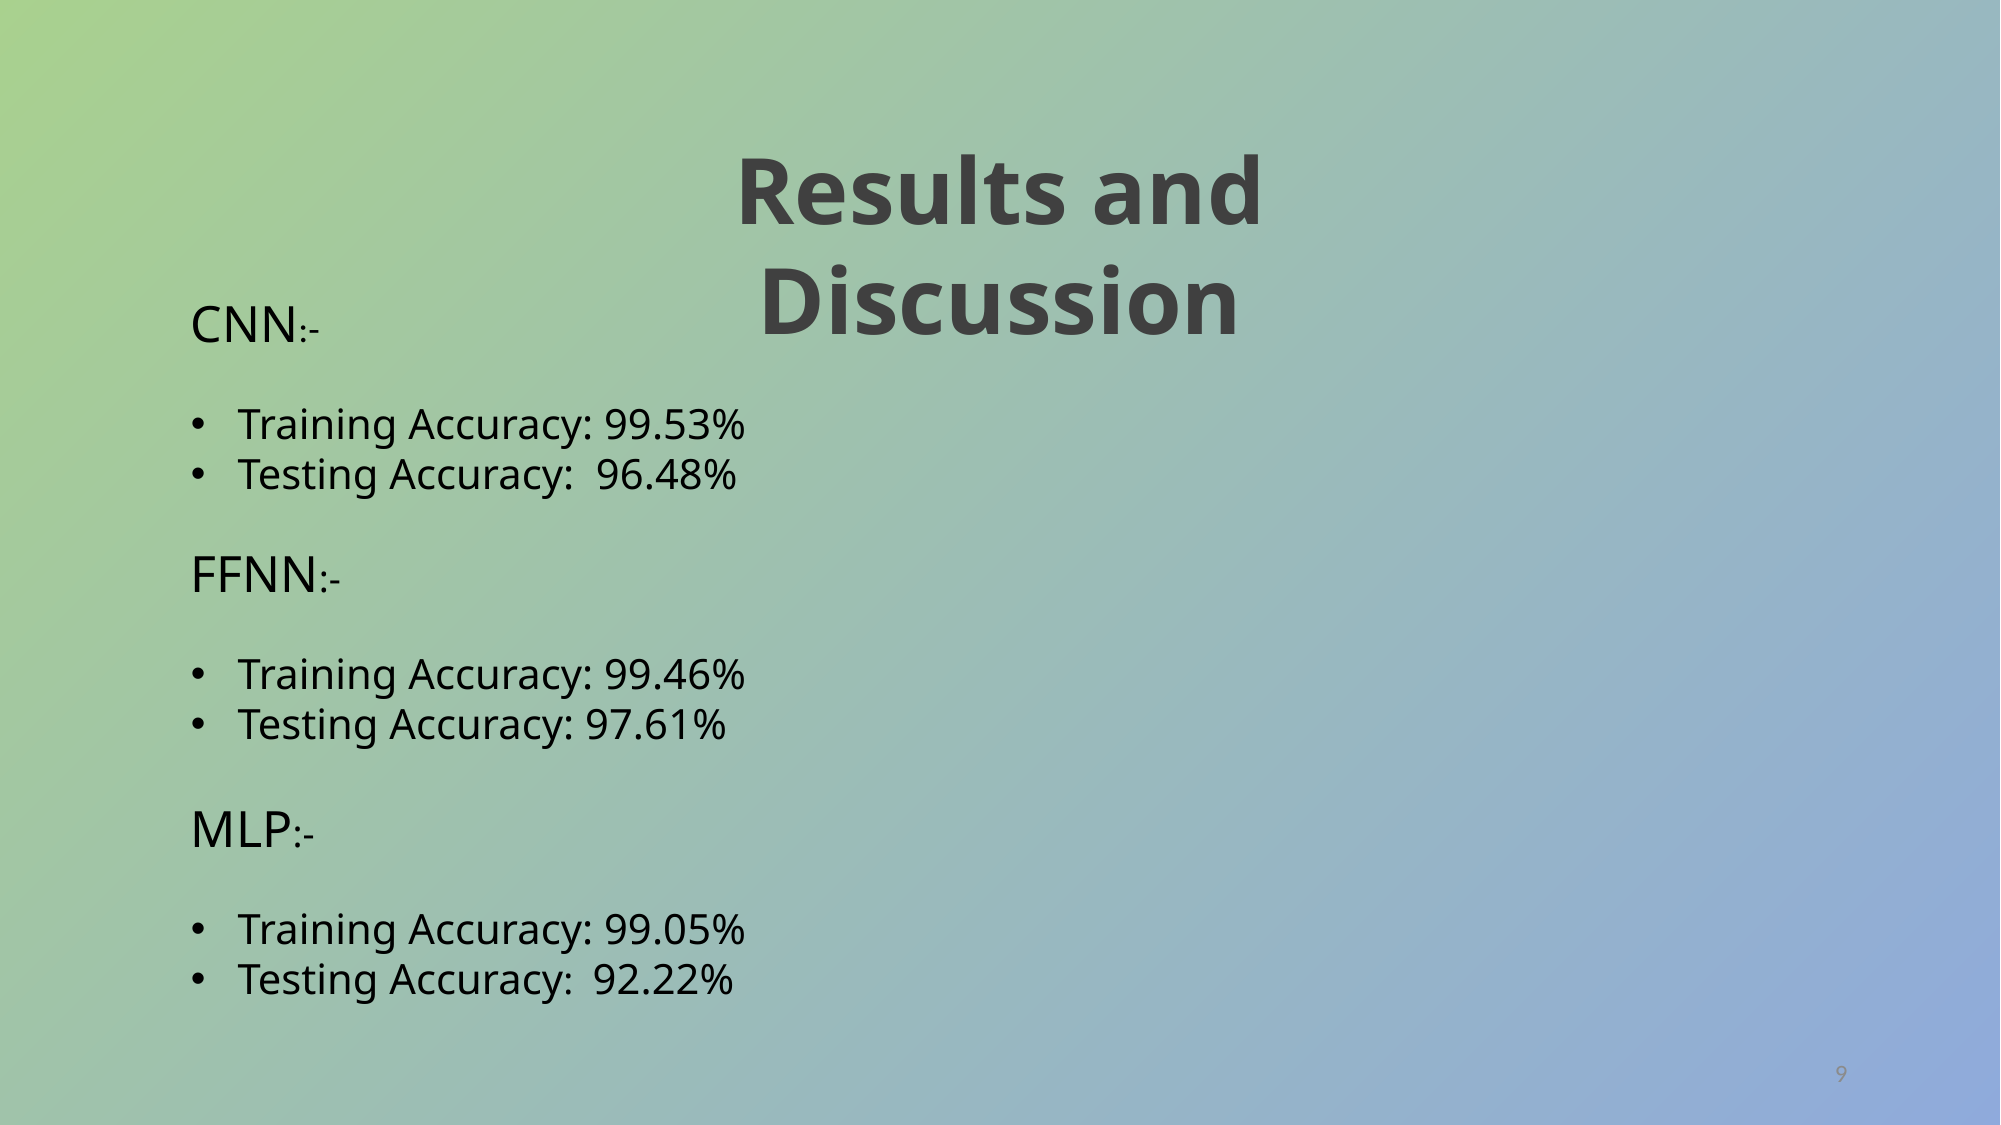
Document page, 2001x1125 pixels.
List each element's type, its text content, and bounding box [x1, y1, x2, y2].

slide_number 9 [1412, 1042, 1863, 1103]
text_box Results and Discussion [537, 125, 1463, 285]
text_box CNN:- Training Accuracy: 99.53% Testing Accuracy: 96.48% FFNN:- Training Accuracy: 99.46% Testing Accuracy: 97.61% MLP:- Training Accuracy: 99.05% Testing Accuracy: 92.22% [176, 285, 1824, 1101]
